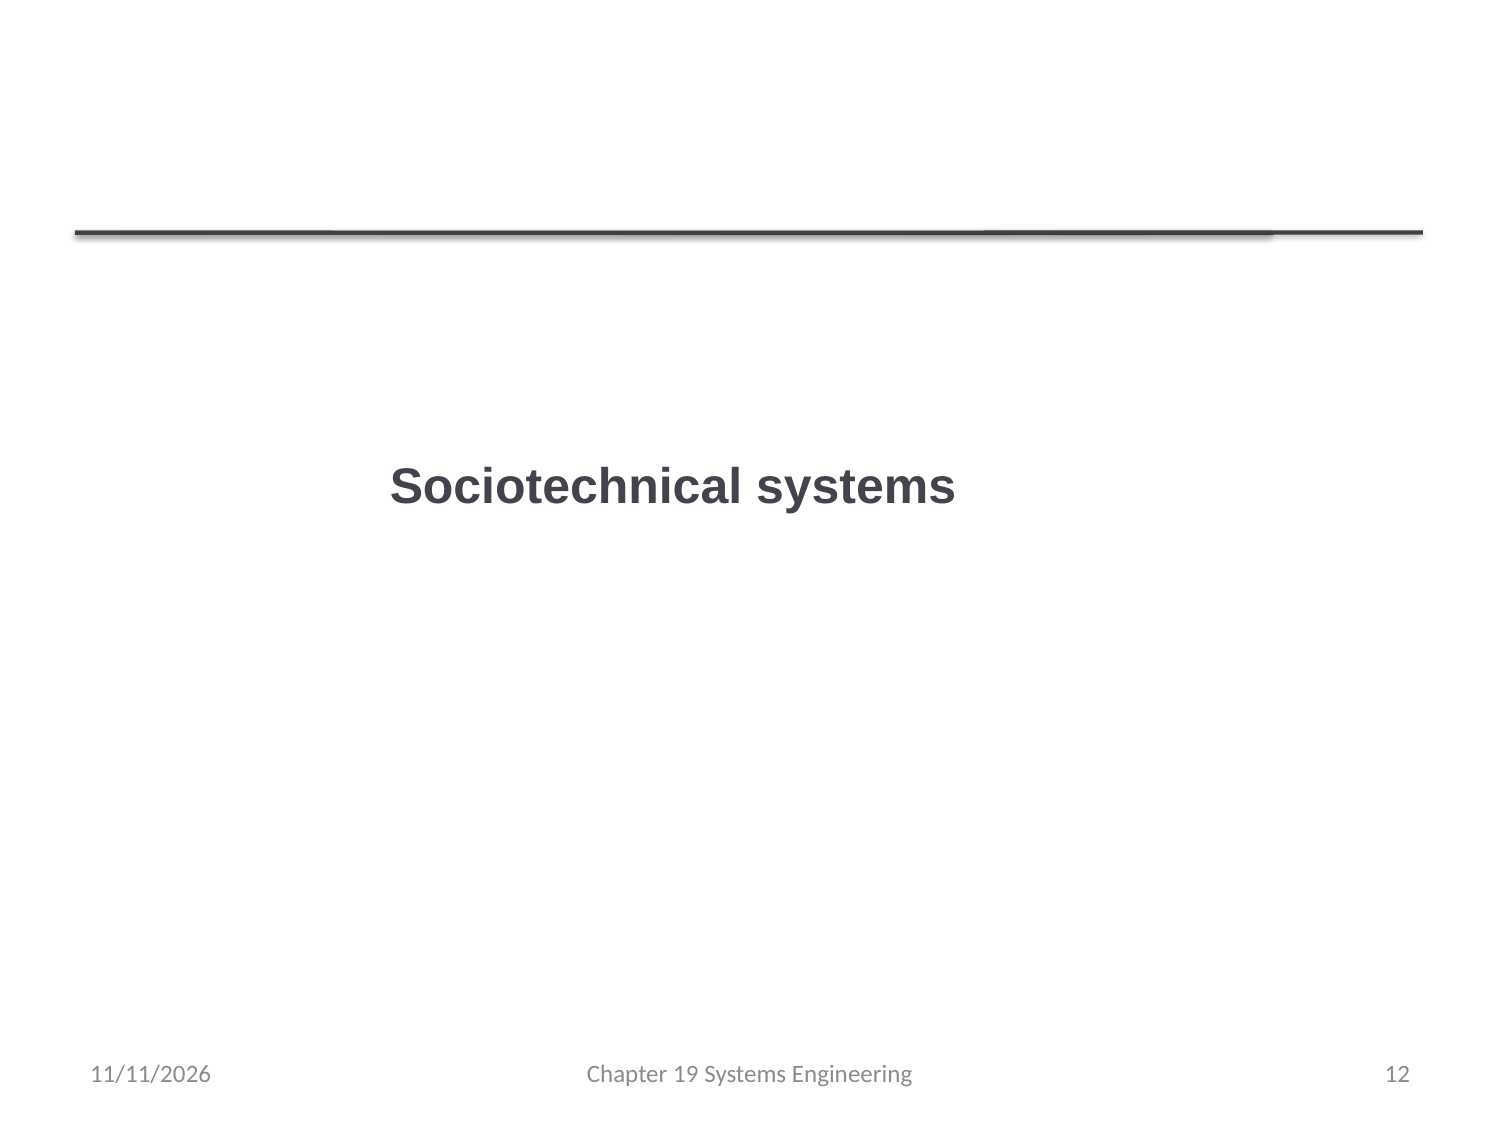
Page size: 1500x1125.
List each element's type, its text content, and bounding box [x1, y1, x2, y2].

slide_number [75, 1042, 425, 1103]
slide_number 12 [1074, 1042, 1425, 1103]
title Sociotechnical systems [74, 389, 1272, 578]
footer Chapter 19 Systems Engineering [512, 1042, 988, 1103]
